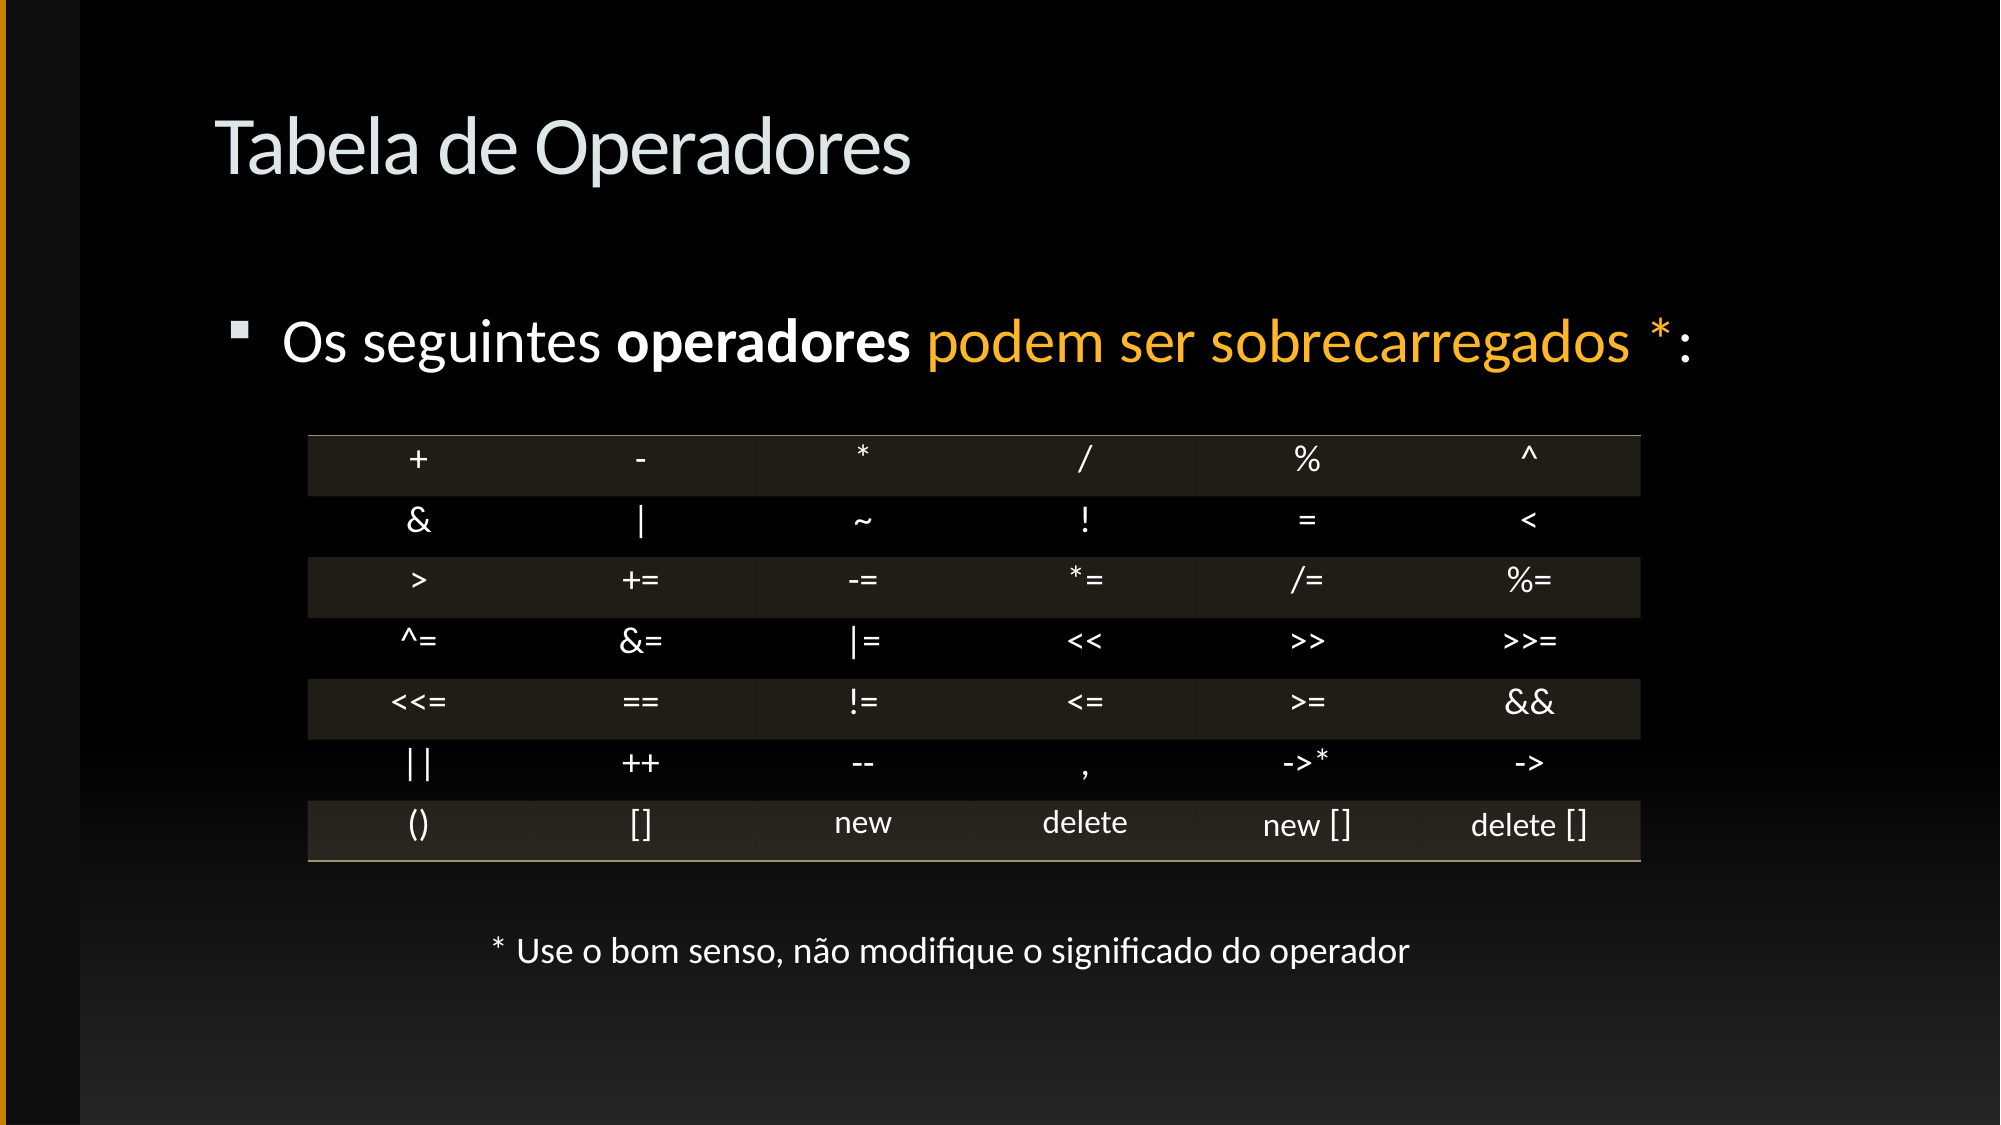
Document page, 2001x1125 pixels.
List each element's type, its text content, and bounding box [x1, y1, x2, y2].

table_cell delete [974, 801, 1196, 860]
table_cell &= [530, 618, 752, 679]
table_cell == [530, 679, 752, 740]
table_cell ^= [308, 618, 530, 679]
table_cell >= [1196, 679, 1419, 740]
table_cell /= [1196, 557, 1419, 618]
table_cell delete [] [1419, 801, 1641, 860]
table_cell & [308, 496, 530, 557]
table_cell >>= [1419, 618, 1641, 679]
table_cell += [530, 557, 752, 618]
table_cell *= [974, 557, 1196, 618]
table_header + [308, 436, 530, 496]
table_cell ! [974, 496, 1196, 557]
text_box * Use o bom senso, não modifique o significado do operador [474, 919, 1475, 979]
table_cell >> [1196, 618, 1419, 679]
table_header ^ [1419, 436, 1641, 496]
table_header - [530, 436, 752, 496]
table_cell ->* [1196, 740, 1419, 801]
table_cell -- [752, 740, 974, 801]
table_cell <= [974, 679, 1196, 740]
table_cell << [974, 618, 1196, 679]
table_cell <<= [308, 679, 530, 740]
table_cell -> [1419, 740, 1641, 801]
table_cell > [308, 557, 530, 618]
table_cell != [752, 679, 974, 740]
table_cell | [530, 496, 752, 557]
table_header * [752, 436, 974, 496]
table_cell ~ [752, 496, 974, 557]
table_cell new [] [1196, 801, 1419, 860]
table_cell = [1196, 496, 1419, 557]
table_cell ++ [530, 740, 752, 801]
table_cell %= [1419, 557, 1641, 618]
table_header % [1196, 436, 1419, 496]
table_cell || [308, 740, 530, 801]
table_header / [974, 436, 1196, 496]
title Tabela de Operadores [200, 83, 1627, 234]
table_cell |= [752, 618, 974, 679]
table_cell -= [752, 557, 974, 618]
table_cell () [308, 801, 530, 860]
table_cell && [1419, 679, 1641, 740]
table_cell new [752, 801, 974, 860]
table_cell , [974, 740, 1196, 801]
table_cell [] [530, 801, 752, 860]
list Os seguintes operadores podem ser sobrecarregados *: [200, 292, 1900, 1043]
table_cell < [1419, 496, 1641, 557]
